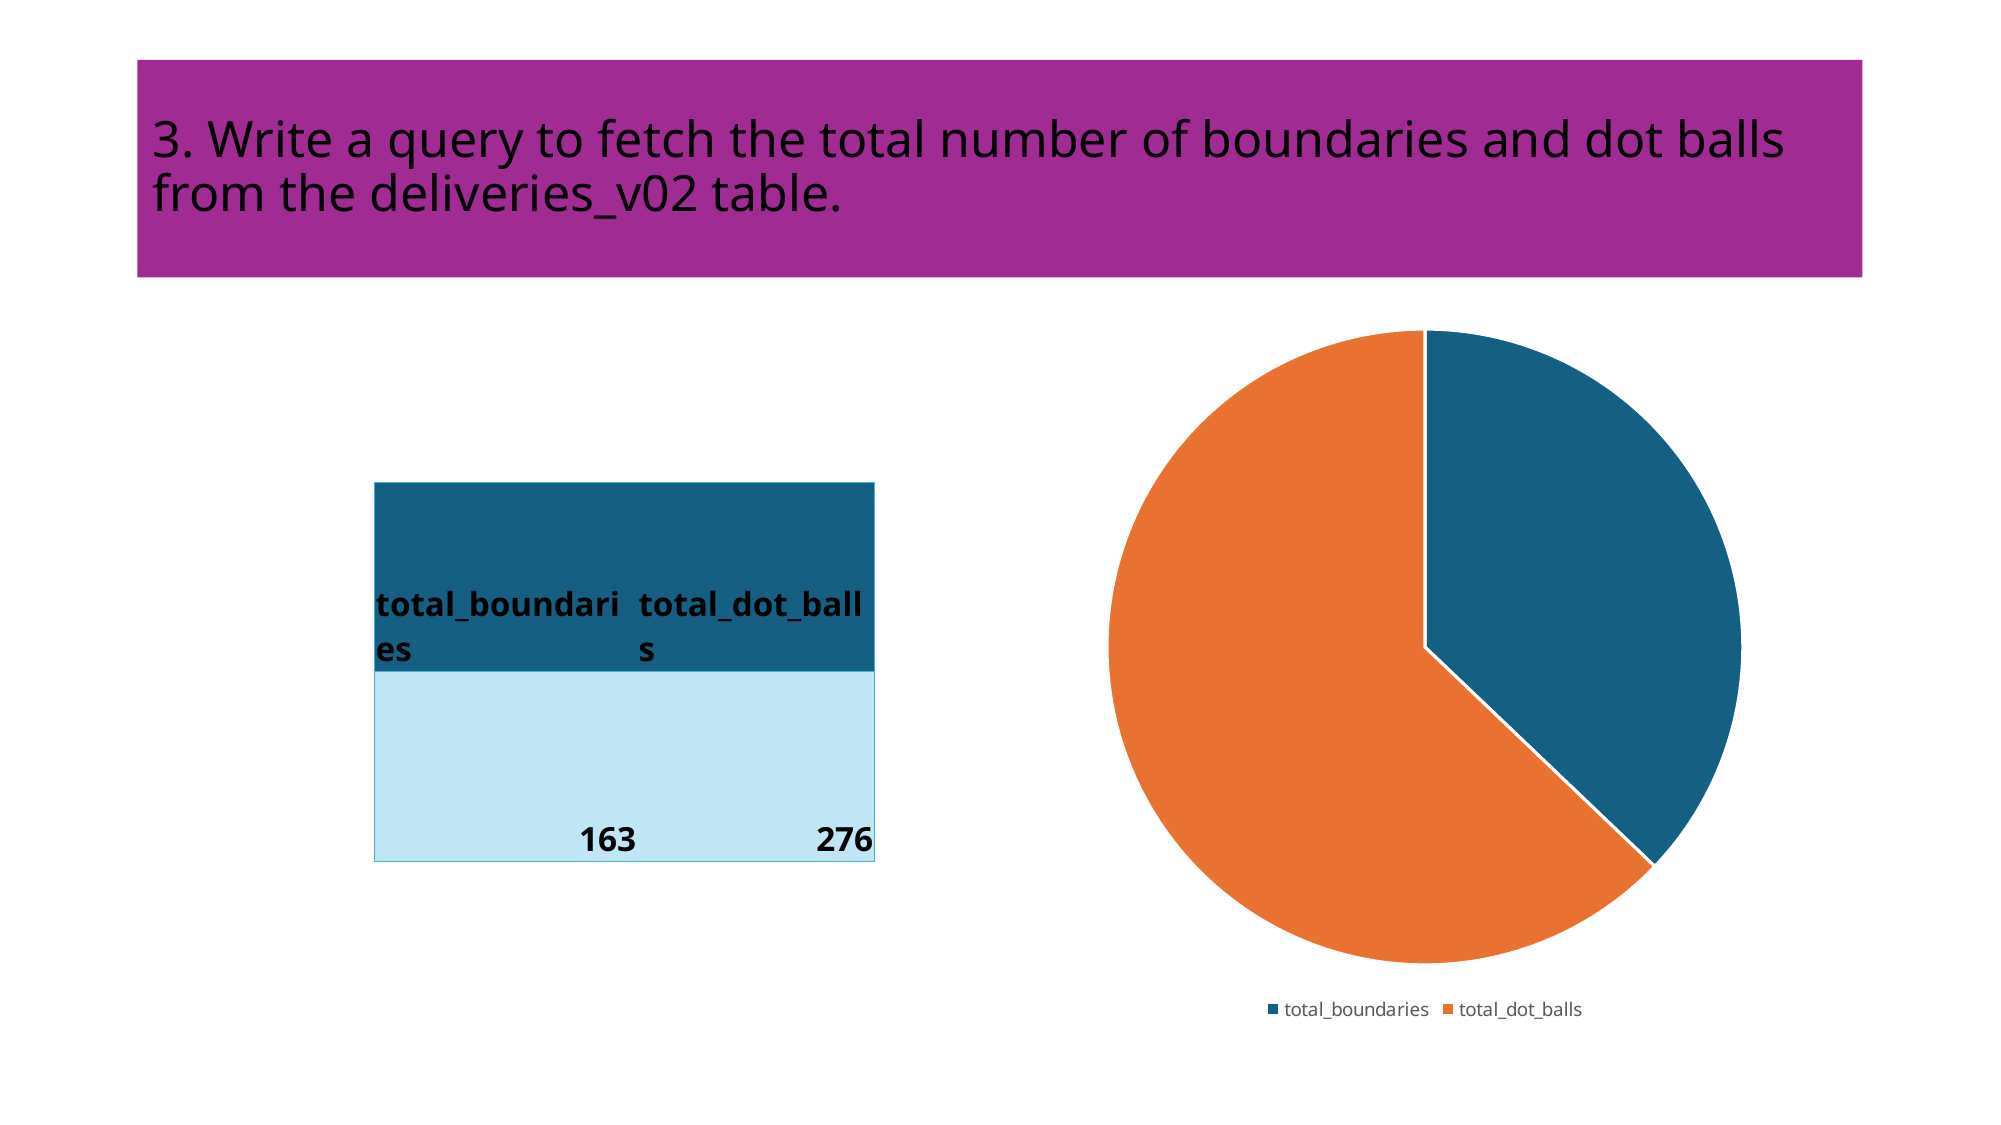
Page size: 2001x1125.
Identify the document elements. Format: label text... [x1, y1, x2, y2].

table_cell 276 [637, 672, 874, 861]
title 3. Write a query to fetch the total number of boundaries and dot balls from the deliveries_v02 table. [137, 59, 1863, 278]
table_header total_boundaries [375, 483, 637, 671]
table_cell 163 [375, 672, 637, 861]
table_header total_dot_balls [637, 483, 874, 671]
chart [999, 314, 1851, 1030]
